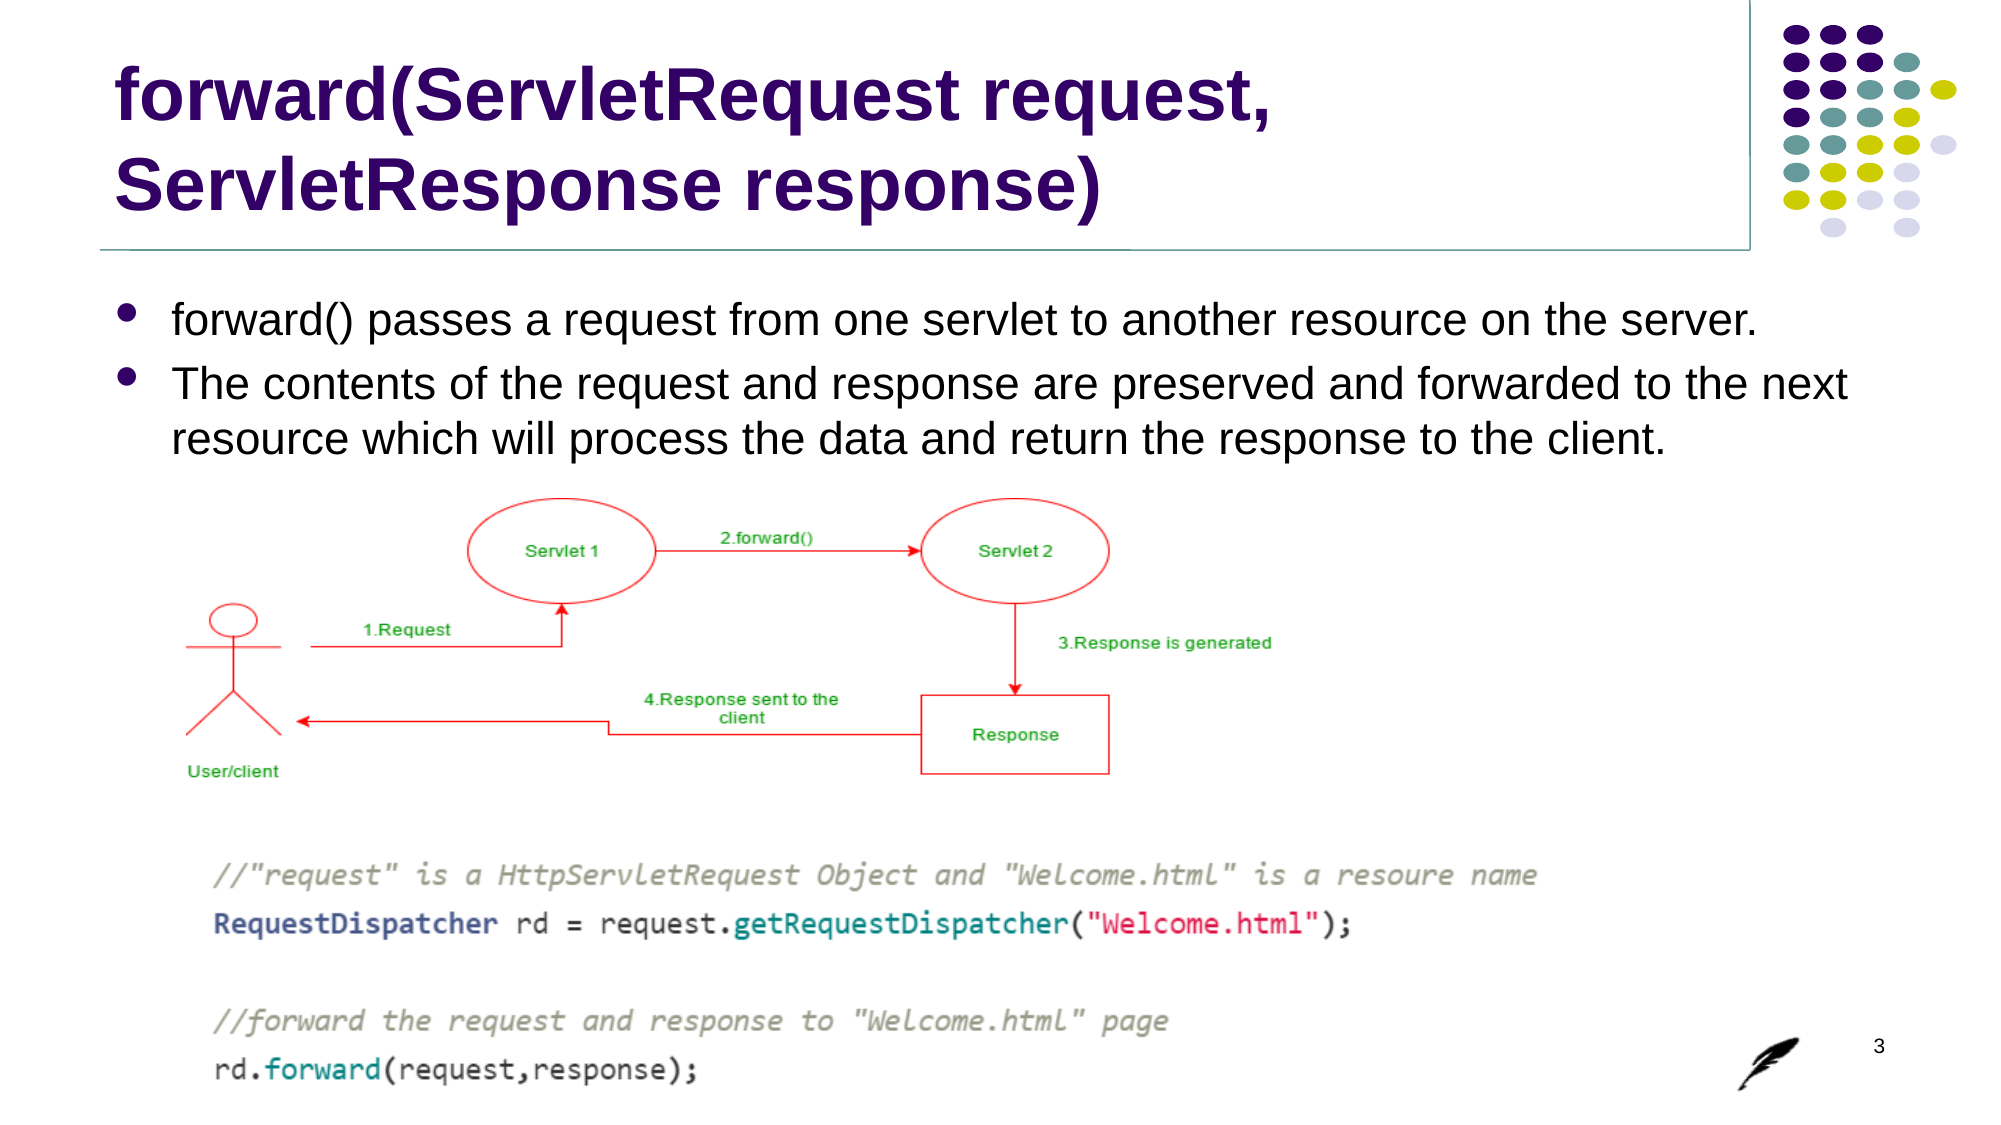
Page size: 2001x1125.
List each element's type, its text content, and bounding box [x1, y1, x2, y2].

title forward(ServletRequest request, ServletResponse response) [99, 20, 1750, 233]
picture [206, 846, 1571, 1100]
picture [186, 498, 1282, 780]
list forward() passes a request from one servlet to another resource on the server. The contents of the request and response are preserved and forwarded to the next resource which will process the data and return the response to the client. [99, 282, 1900, 1006]
slide_number 3 [1571, 1025, 1900, 1100]
